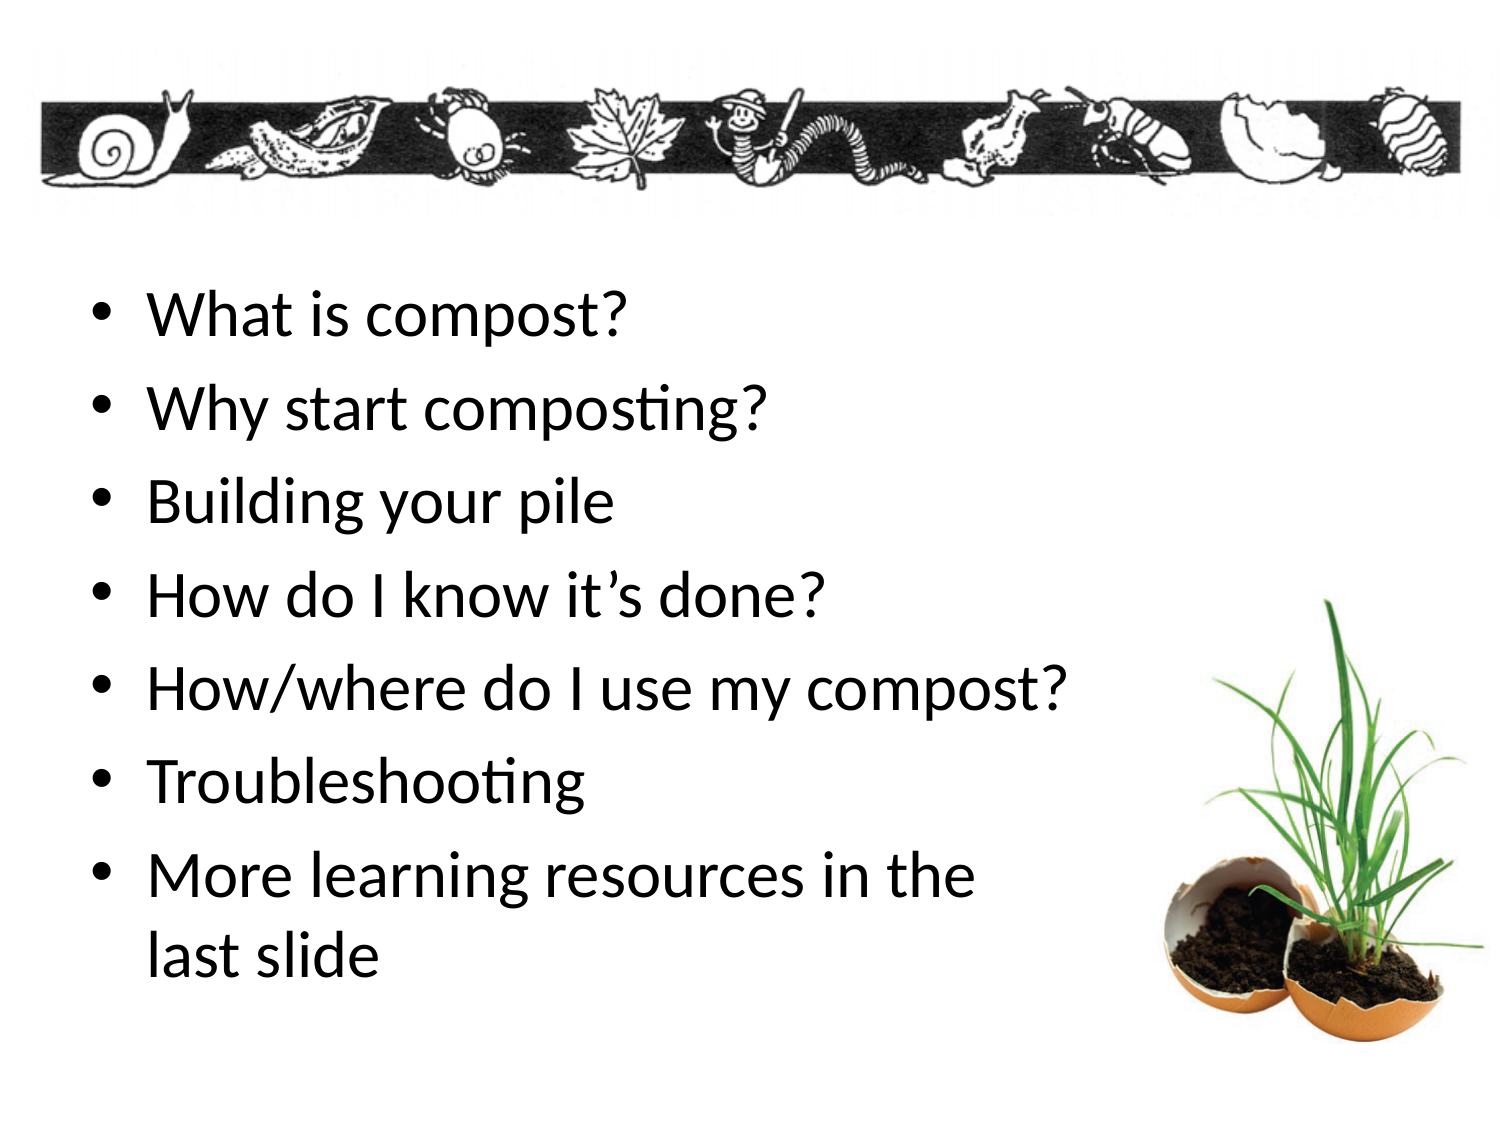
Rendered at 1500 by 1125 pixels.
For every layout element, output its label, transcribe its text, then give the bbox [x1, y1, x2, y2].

list What is compost? Why start composting? Building your pile How do I know it’s done? How/where do I use my compost? Troubleshooting More learning resources in the last slide [75, 262, 1425, 1005]
picture [24, 49, 1500, 221]
picture [1151, 574, 1491, 1051]
